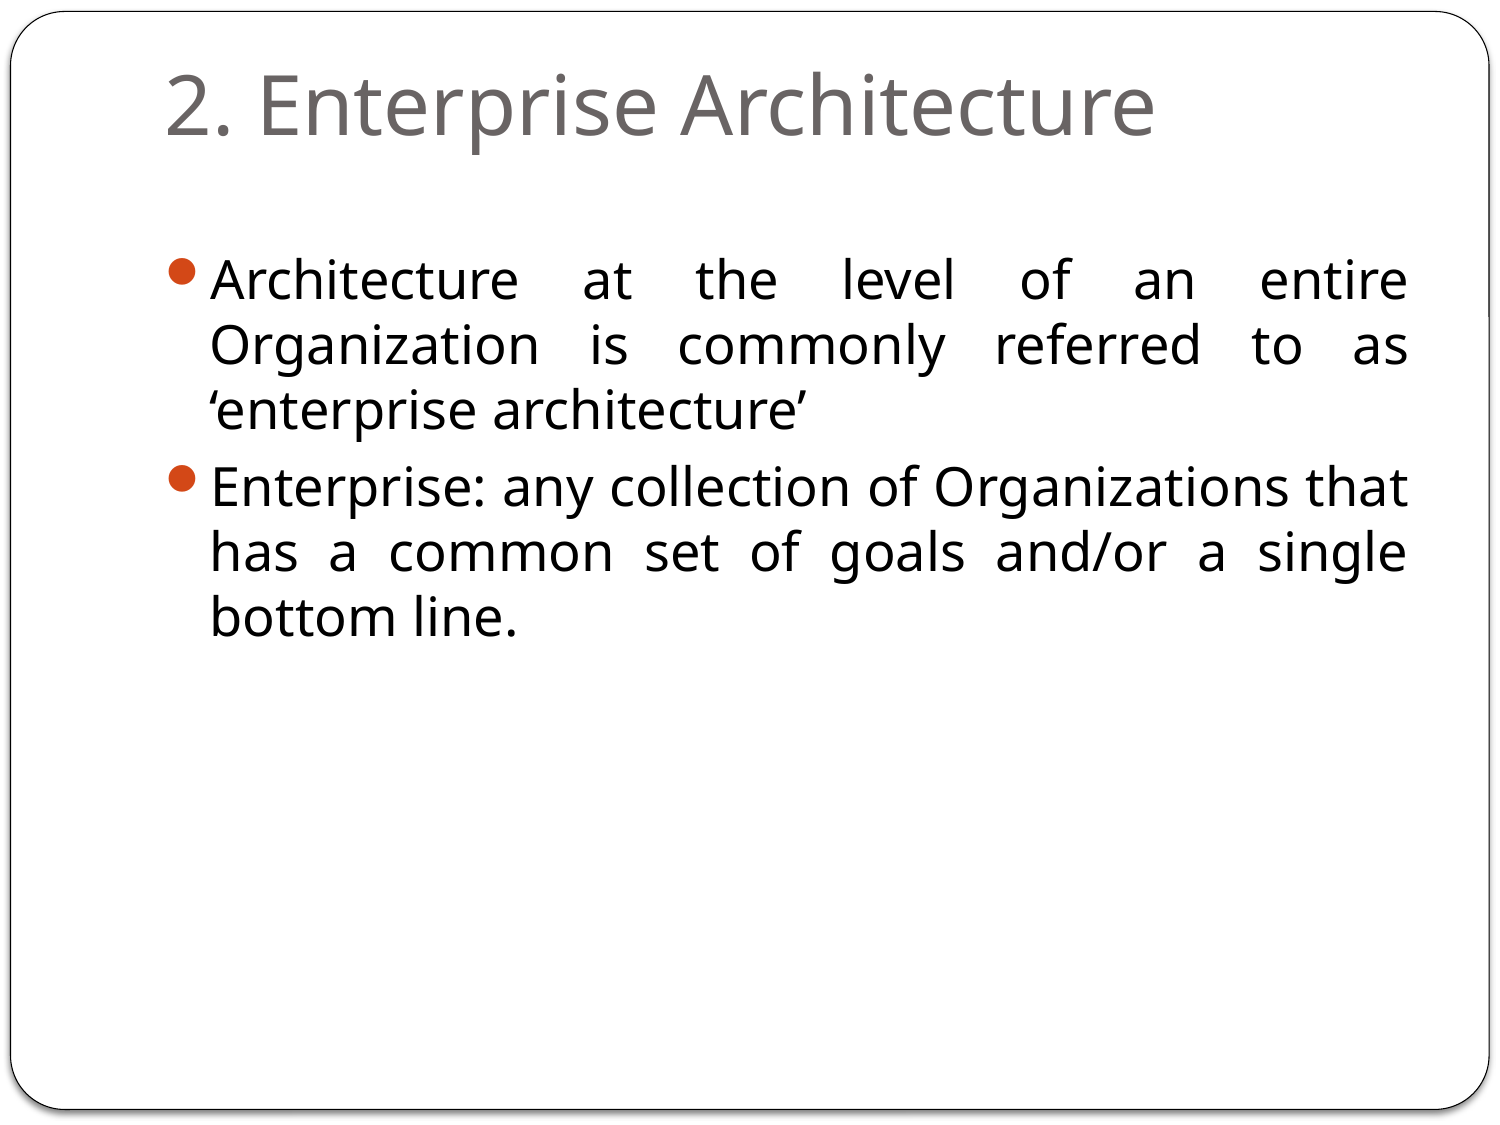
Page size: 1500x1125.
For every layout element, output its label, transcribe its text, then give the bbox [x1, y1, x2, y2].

list Architecture at the level of an entire Organization is commonly referred to as ‘enterprise architecture’ Enterprise: any collection of Organizations that has a common set of goals and/or a single bottom line. [150, 237, 1425, 988]
title 2. Enterprise Architecture [150, 45, 1425, 233]
